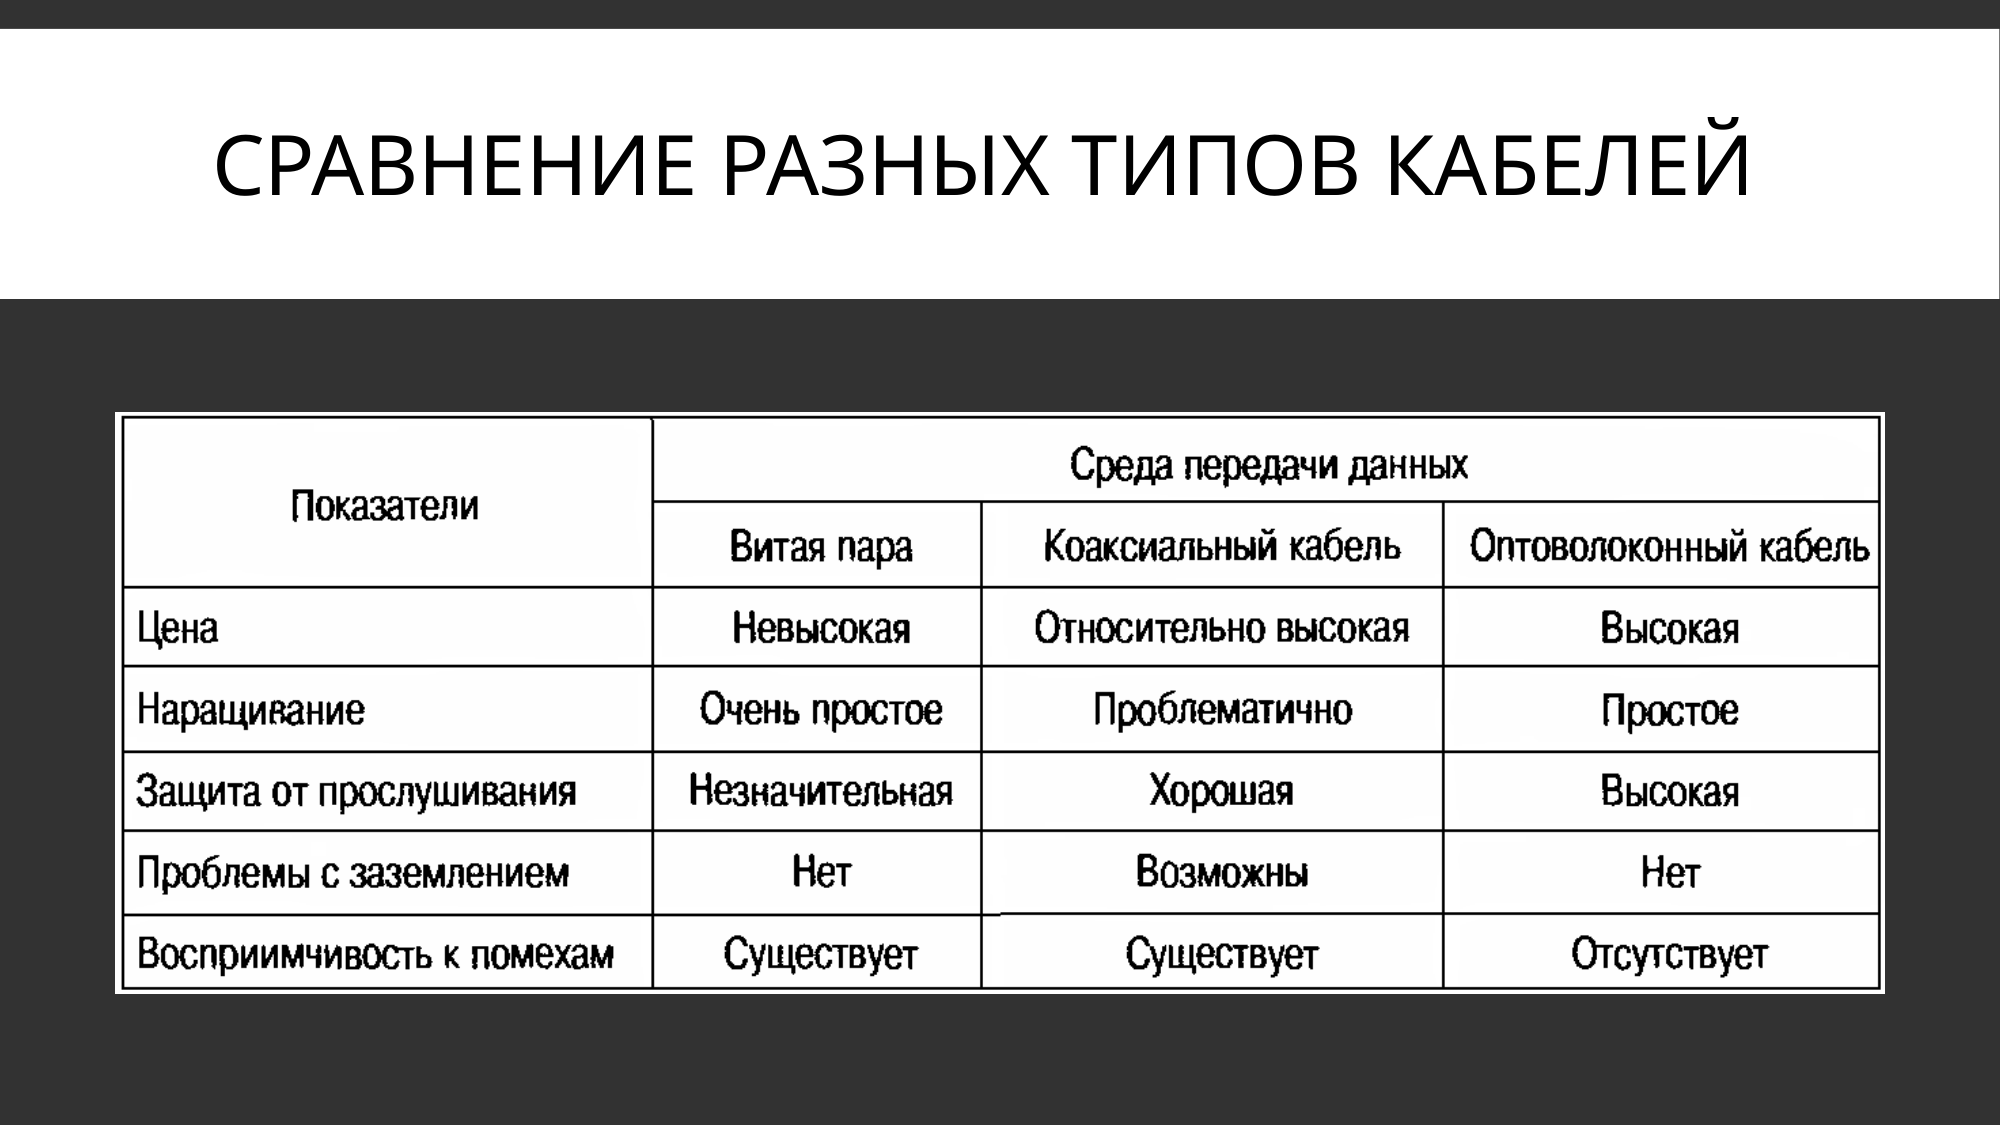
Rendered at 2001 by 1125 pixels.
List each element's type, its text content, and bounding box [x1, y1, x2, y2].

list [114, 412, 1885, 995]
title Сравнение разных типов кабелей [197, 46, 1803, 295]
